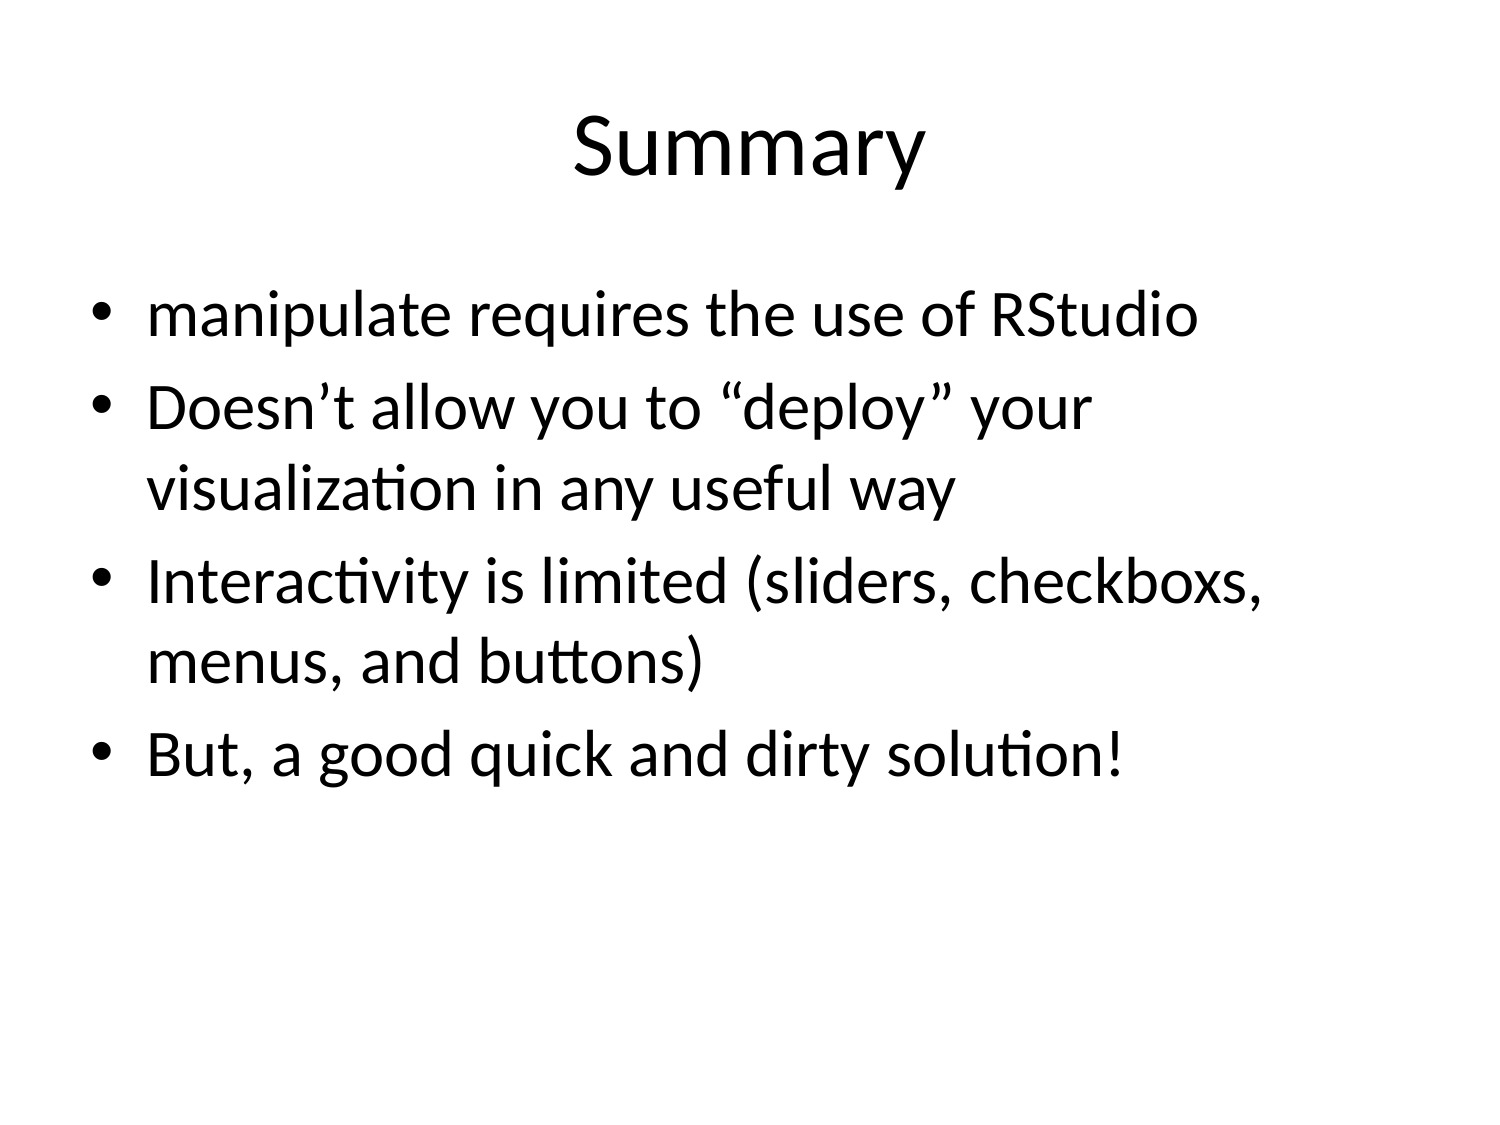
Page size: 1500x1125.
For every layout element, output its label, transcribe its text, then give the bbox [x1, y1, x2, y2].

title Summary [75, 45, 1425, 233]
list manipulate requires the use of RStudio Doesn’t allow you to “deploy” your visualization in any useful way Interactivity is limited (sliders, checkboxs, menus, and buttons) But, a good quick and dirty solution! [75, 262, 1425, 1005]
